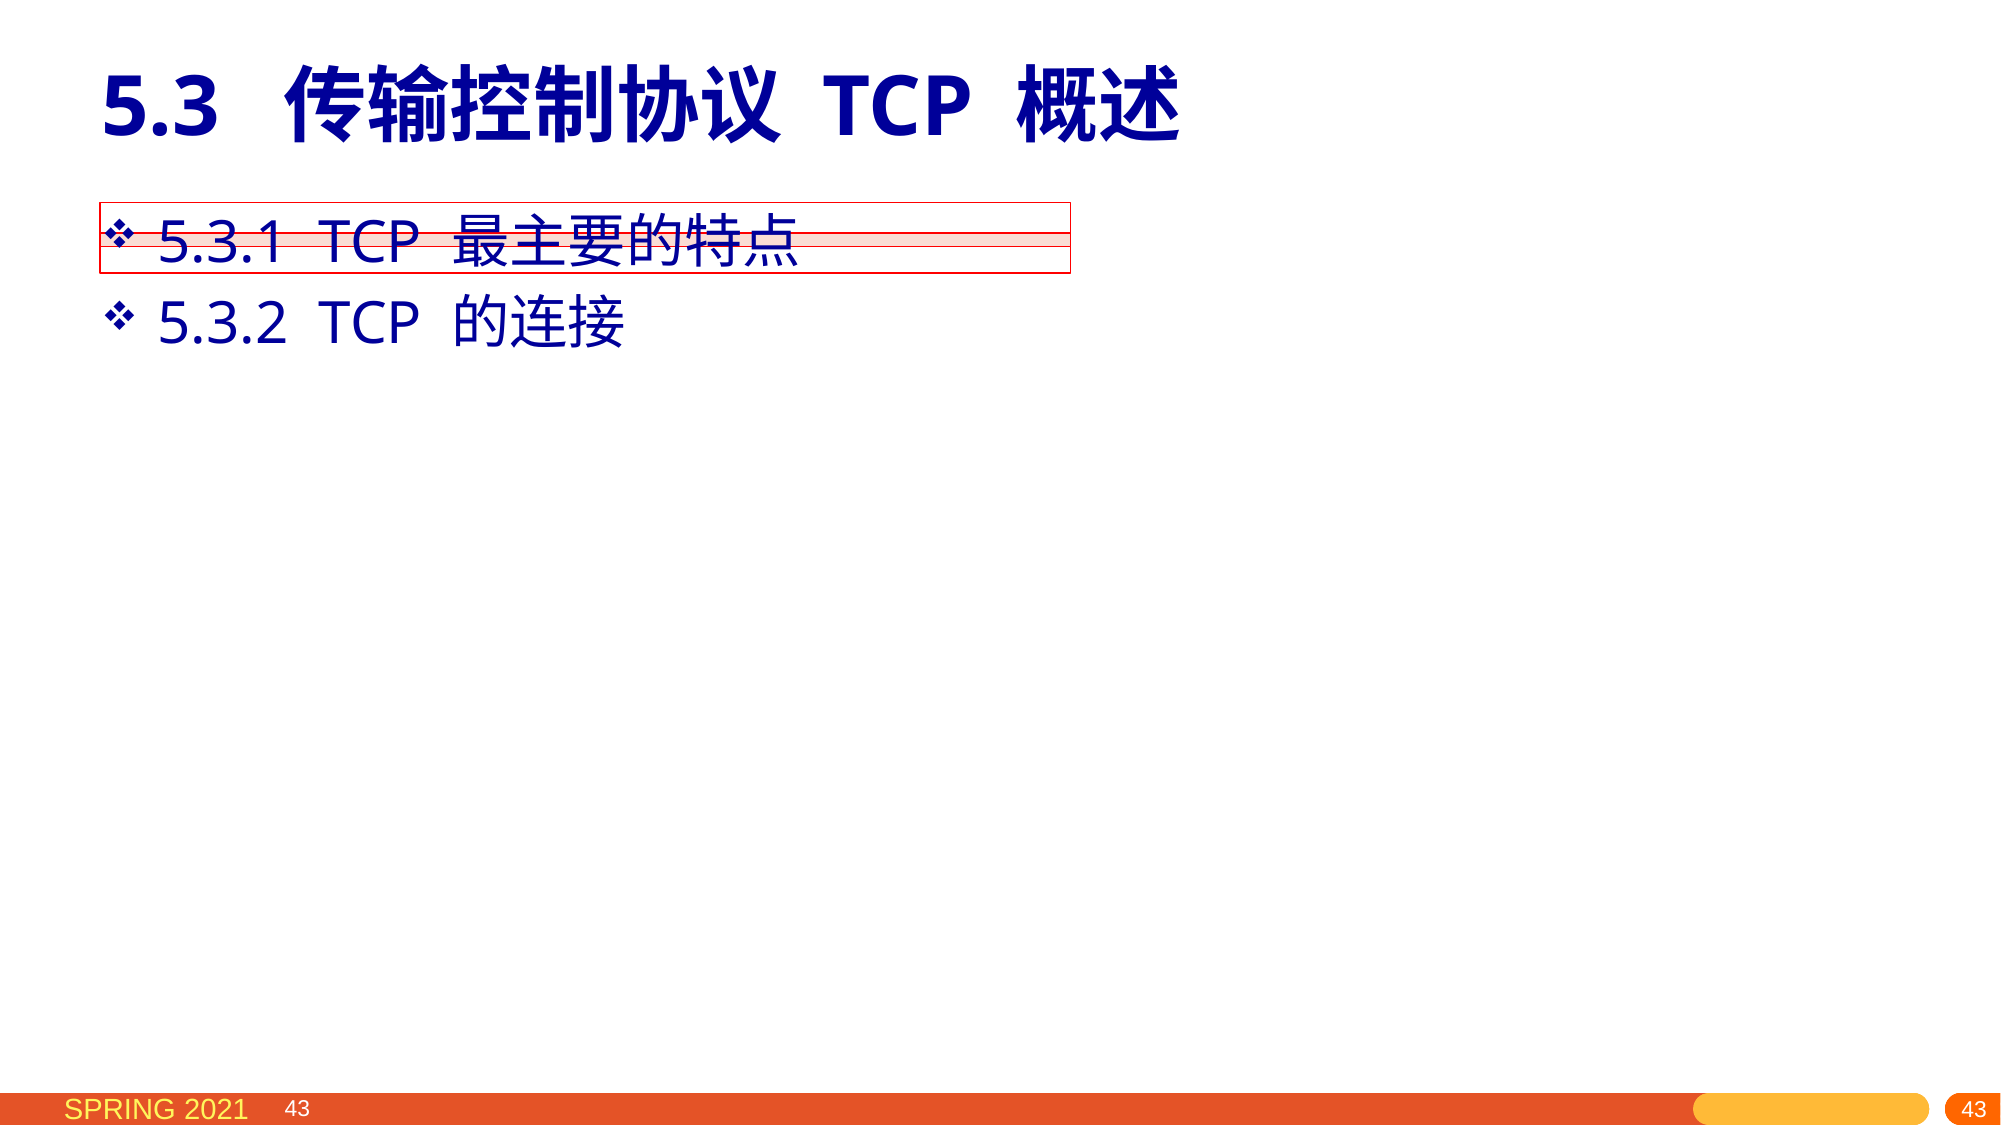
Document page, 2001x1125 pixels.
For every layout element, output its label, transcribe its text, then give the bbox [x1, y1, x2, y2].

title 5.3 传输控制协议 TCP 概述 [86, 42, 1914, 161]
list 5.3.1 TCP 最主要的特点 5.3.2 TCP 的连接 [86, 196, 1914, 1035]
